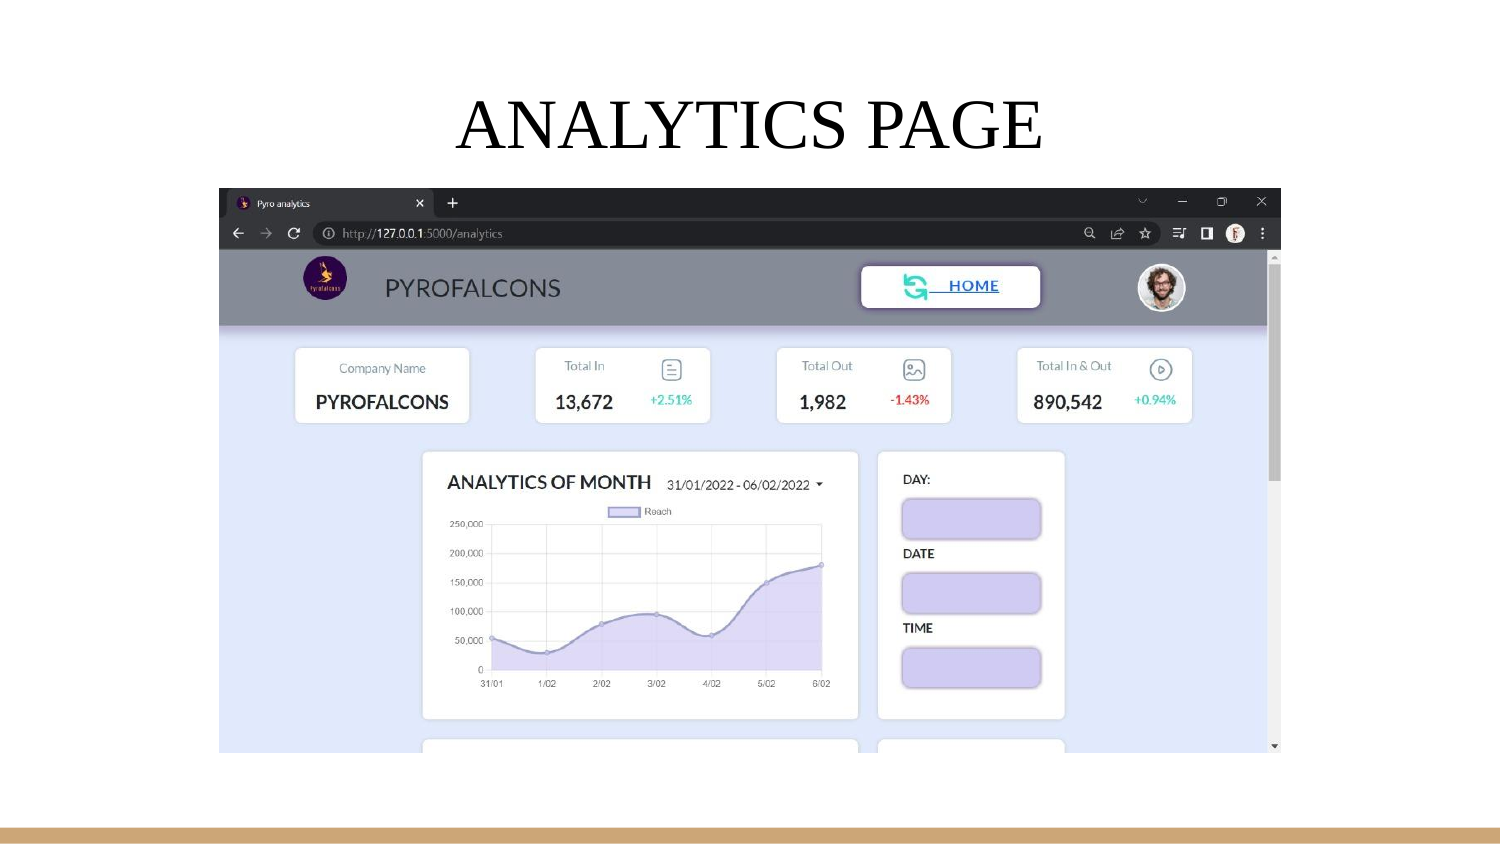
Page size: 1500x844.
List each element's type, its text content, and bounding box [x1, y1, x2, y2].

picture [218, 187, 1282, 753]
title ANALYTICS PAGE [51, 51, 1449, 189]
